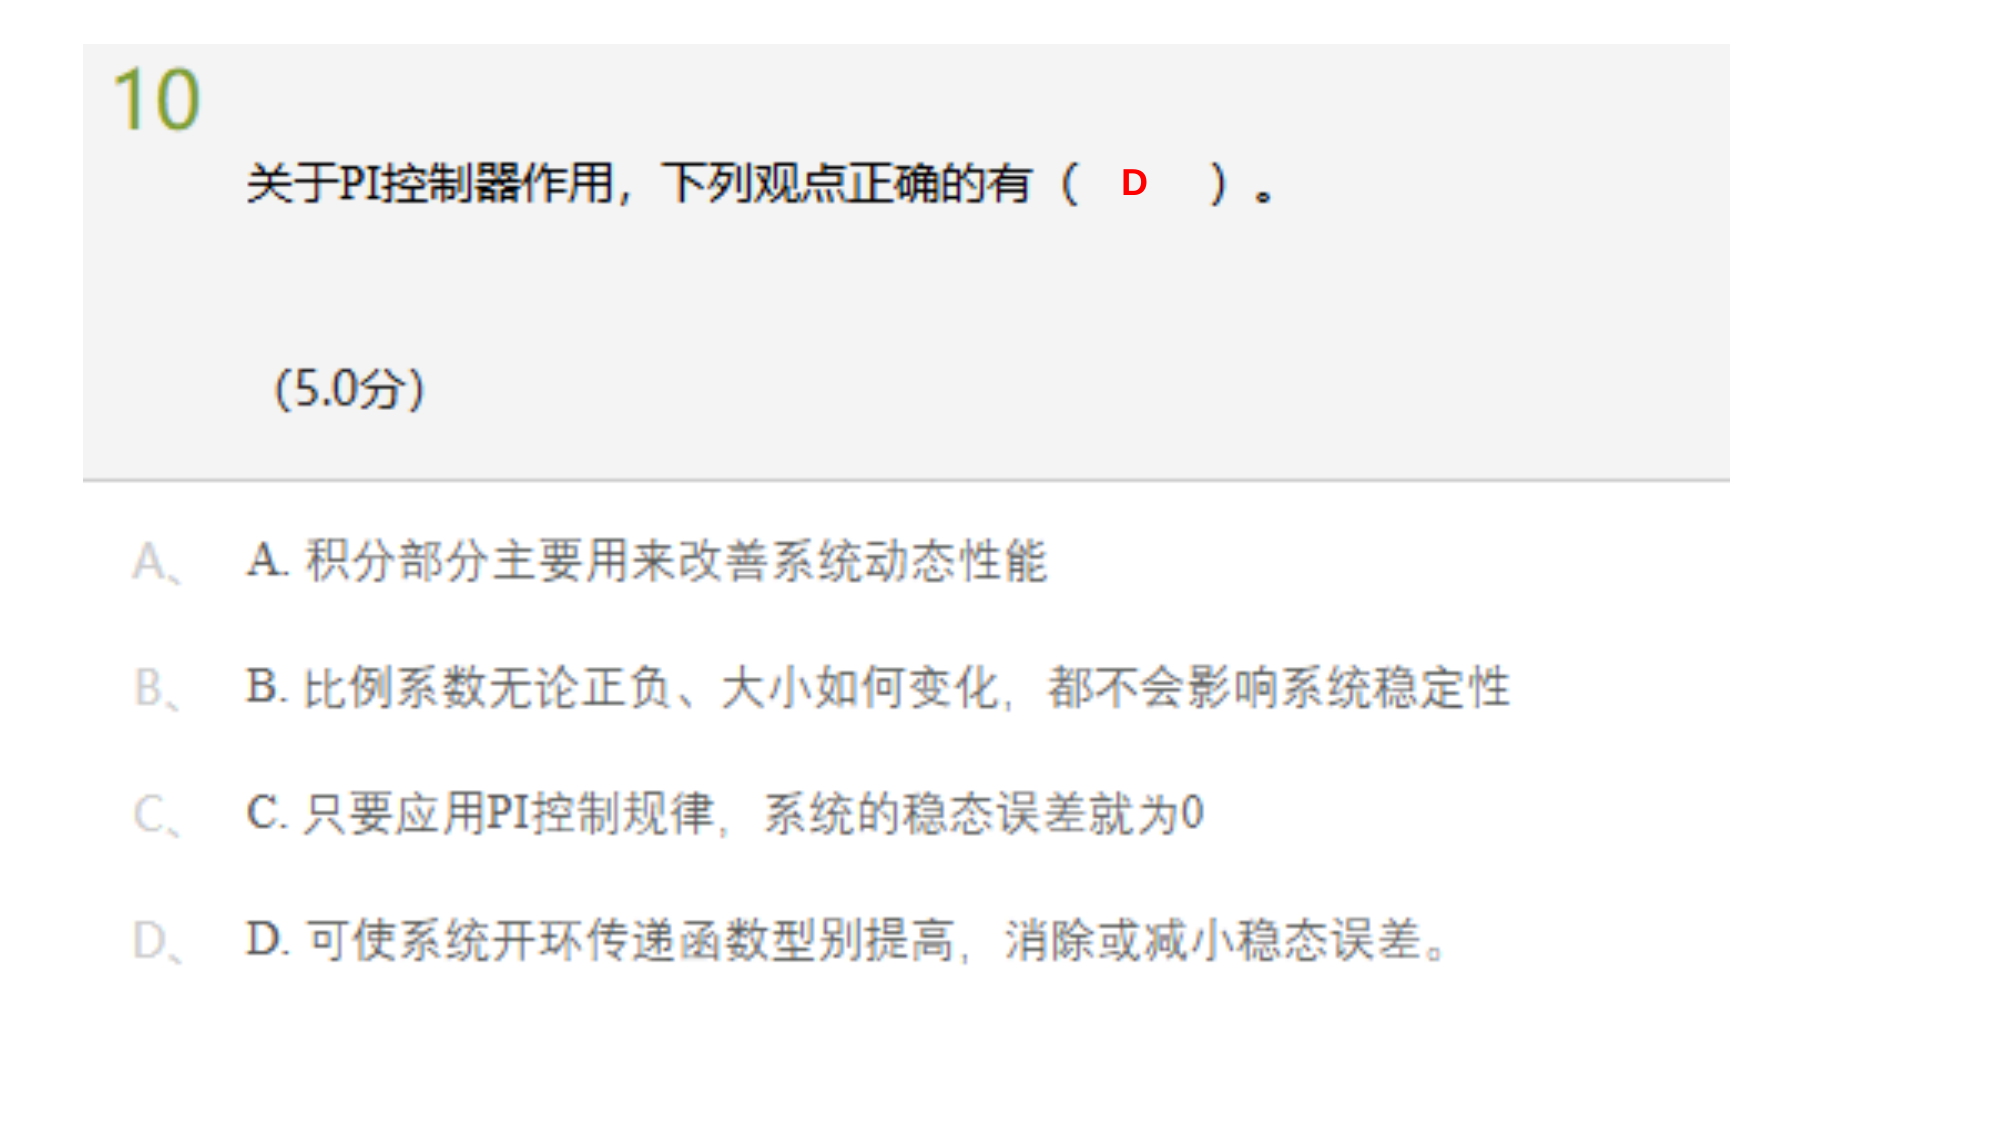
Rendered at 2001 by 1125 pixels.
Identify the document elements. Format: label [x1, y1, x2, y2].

picture [83, 44, 1730, 1032]
